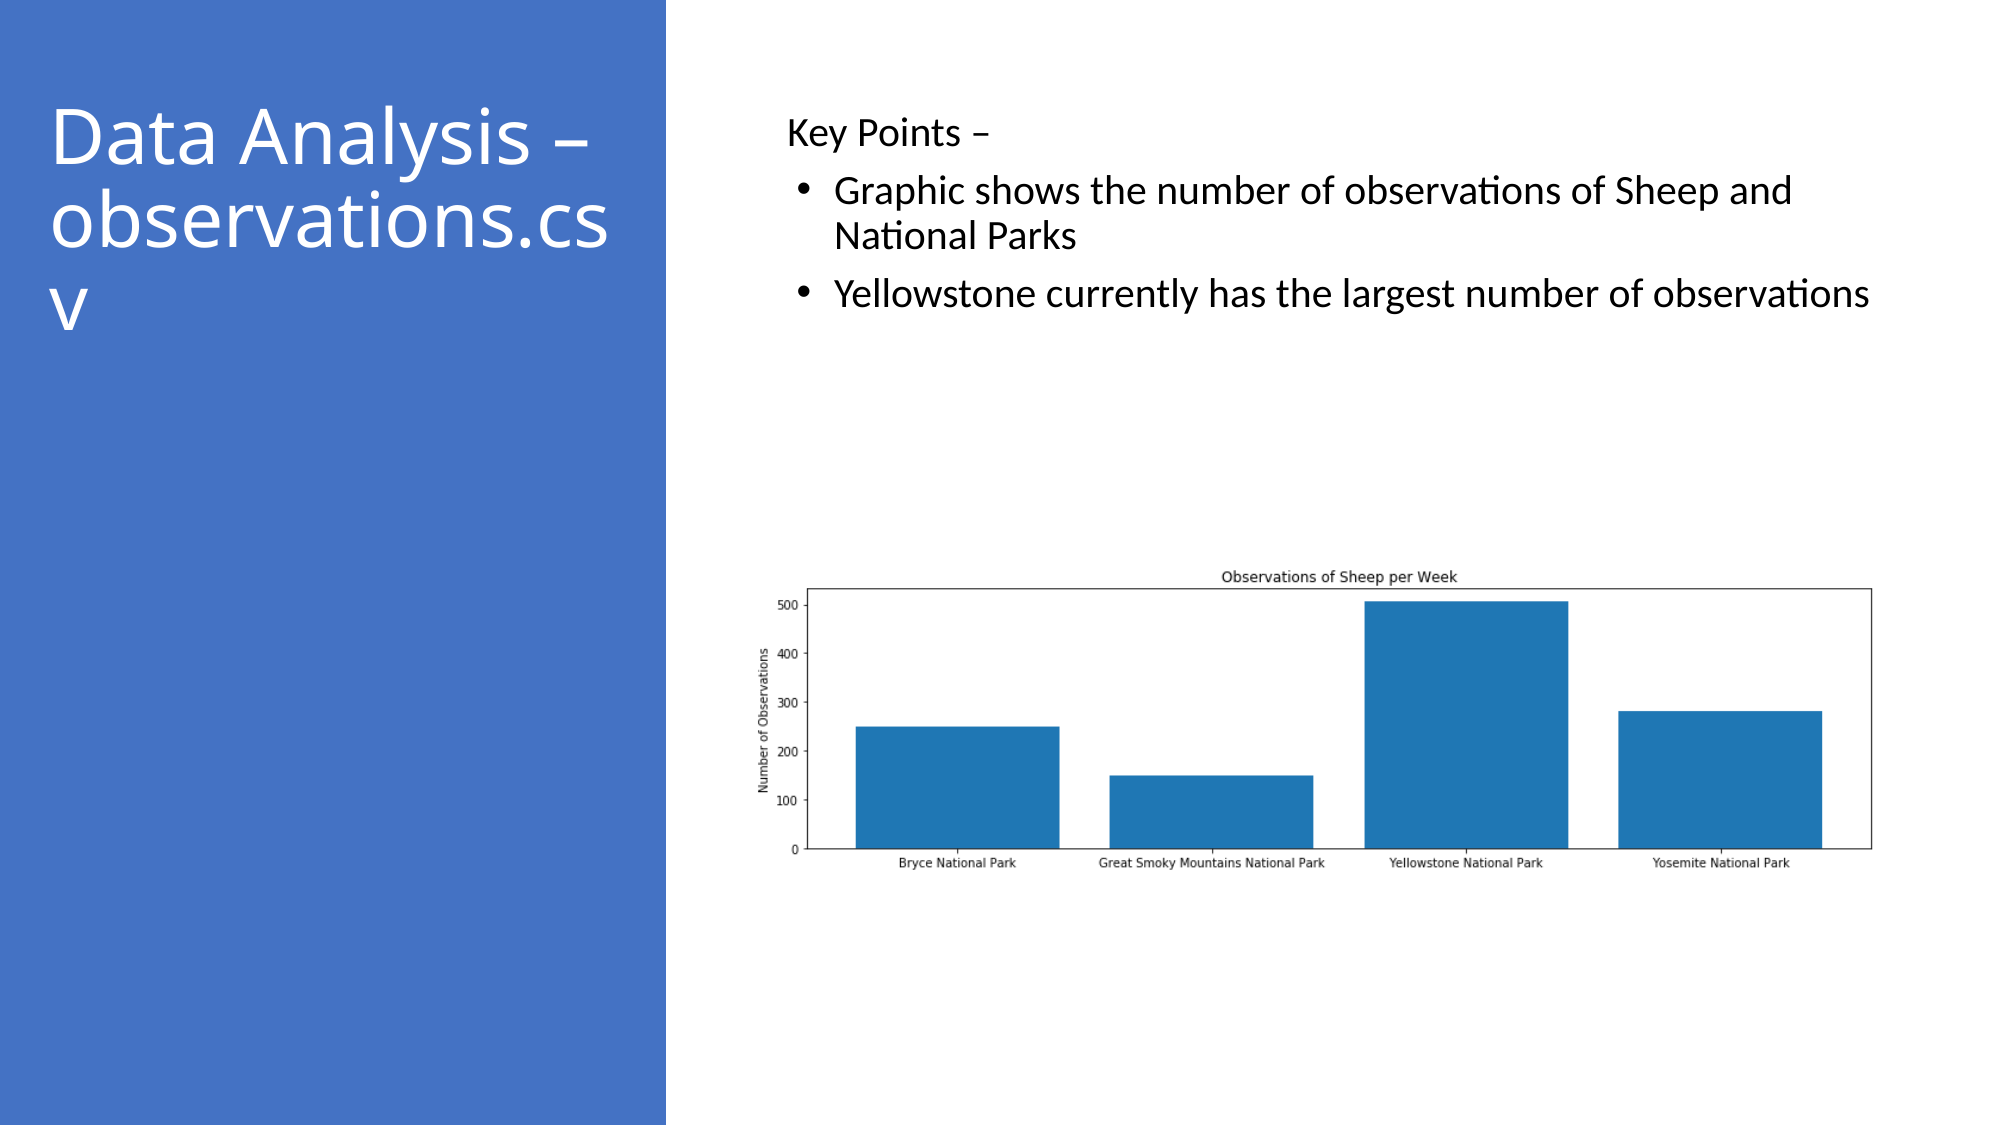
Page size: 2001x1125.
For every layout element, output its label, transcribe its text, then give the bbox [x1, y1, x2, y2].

text_box Key Points – Graphic shows the number of observations of Sheep and National Parks Yellowstone currently has the largest number of observations [772, 44, 1896, 383]
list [751, 562, 1883, 877]
text_box [0, 0, 667, 1125]
title Data Analysis – observations.csv [34, 62, 630, 383]
